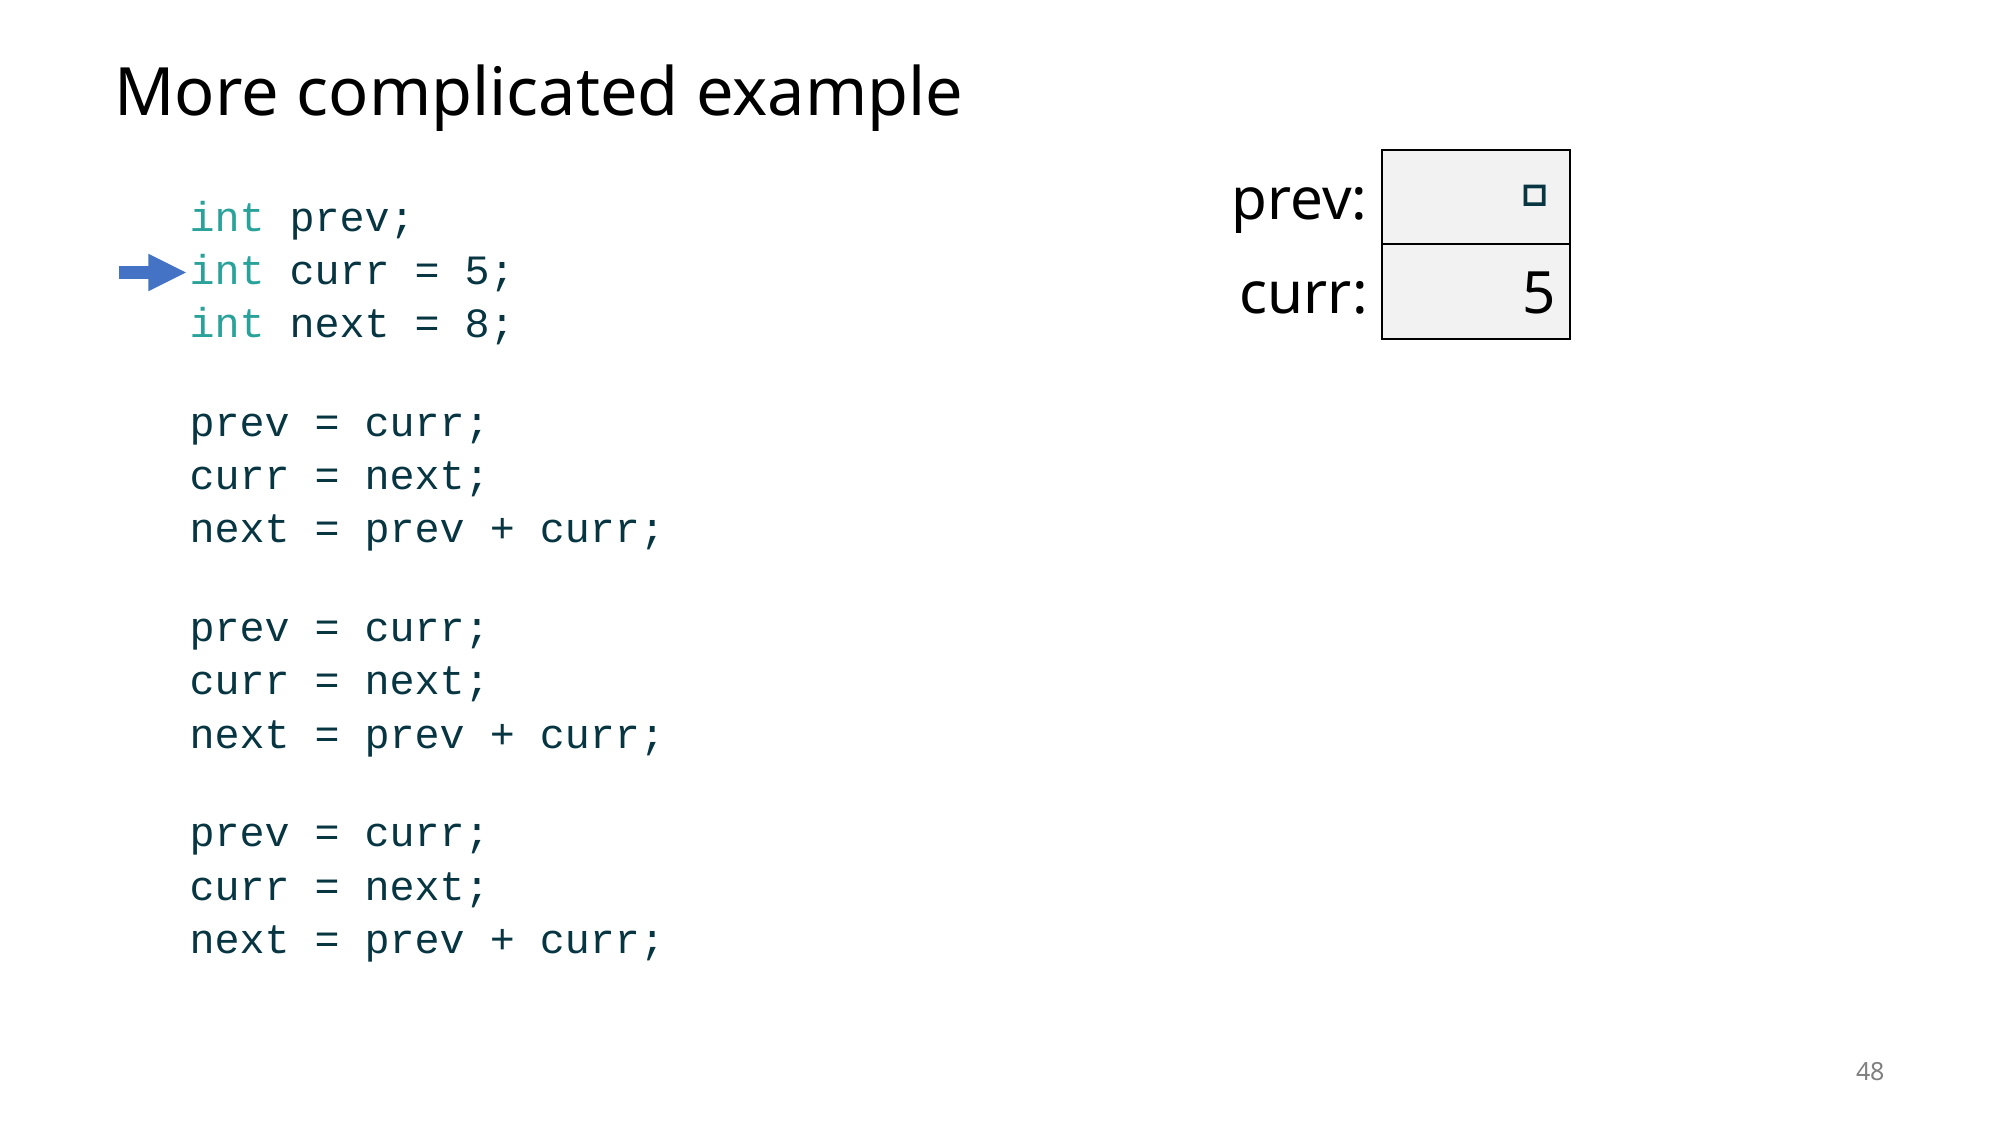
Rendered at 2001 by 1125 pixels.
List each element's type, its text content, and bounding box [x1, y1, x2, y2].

slide_number 48 [1749, 1042, 1900, 1103]
list int prev; int curr = 5; int next = 8; prev = curr; curr = next; next = prev + curr; prev = curr; curr = next; next = prev + curr; prev = curr; curr = next; next = prev + curr; [99, 187, 1900, 1013]
table_cell curr: [1194, 244, 1381, 339]
table_cell 5 [1383, 245, 1569, 338]
table_header prev: [1194, 150, 1381, 244]
title More complicated example [99, 37, 1900, 150]
table_header 🐝 [1383, 151, 1569, 243]
